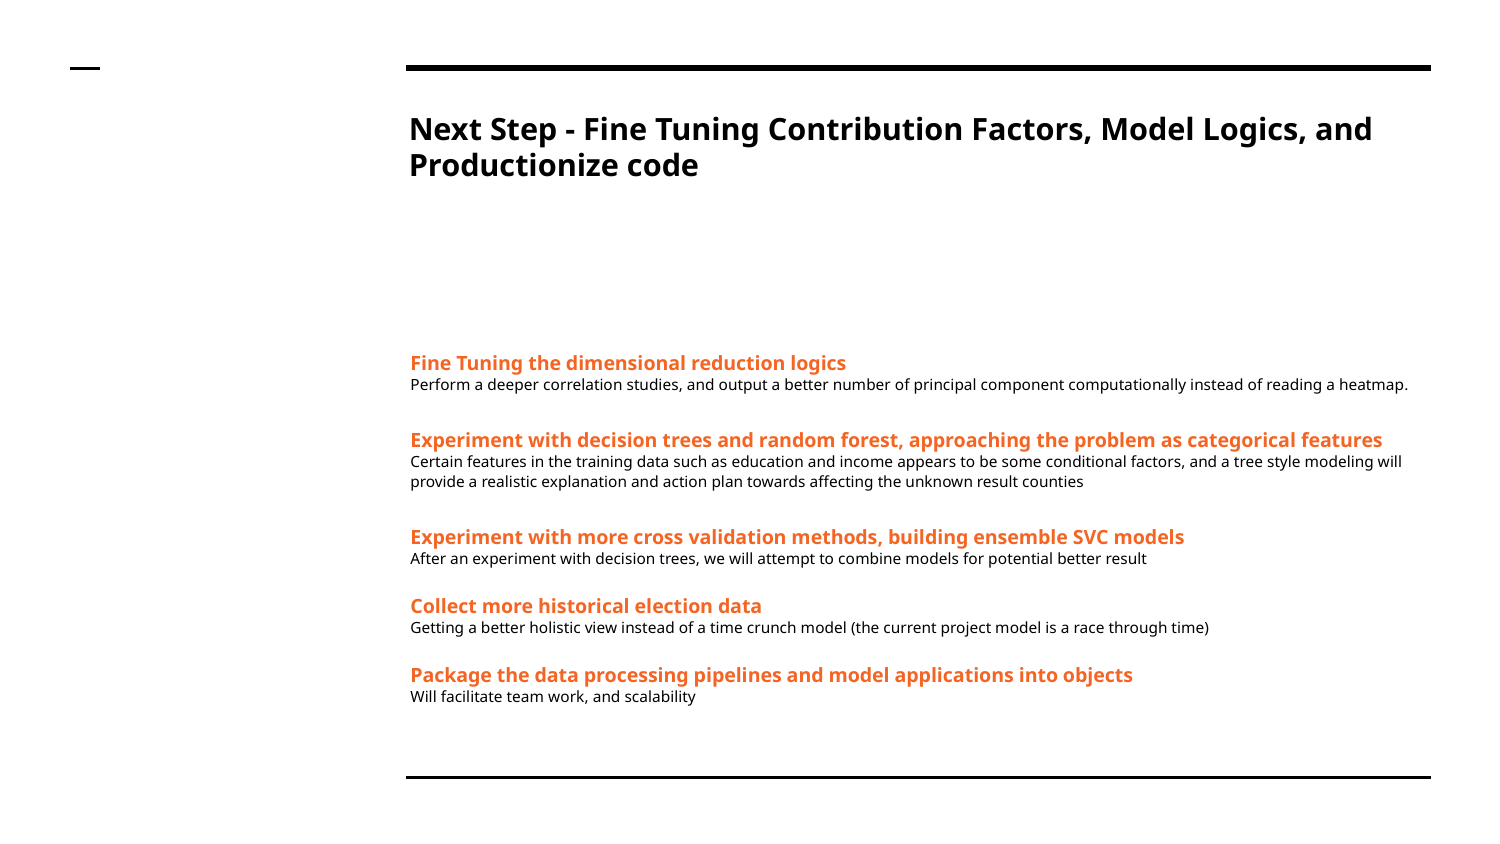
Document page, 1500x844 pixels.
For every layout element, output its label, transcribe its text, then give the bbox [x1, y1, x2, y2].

title Next Step - Fine Tuning Contribution Factors, Model Logics, and Productionize code [393, 94, 1431, 199]
list Fine Tuning the dimensional reduction logics Perform a deeper correlation studies, and output a better number of principal component computationally instead of reading a heatmap. Experiment with decision trees and random forest, approaching the problem as categorical features Certain features in the training data such as education and income appears to be some conditional factors, and a tree style modeling will provide a realistic explanation and action plan towards affecting the unknown result counties Experiment with more cross validation methods, building ensemble SVC models After an experiment with decision trees, we will attempt to combine models for potential better result Collect more historical election data Getting a better holistic view instead of a time crunch model (the current project model is a race through time) Package the data processing pipelines and model applications into objects Will facilitate team work, and scalability [395, 334, 1433, 755]
